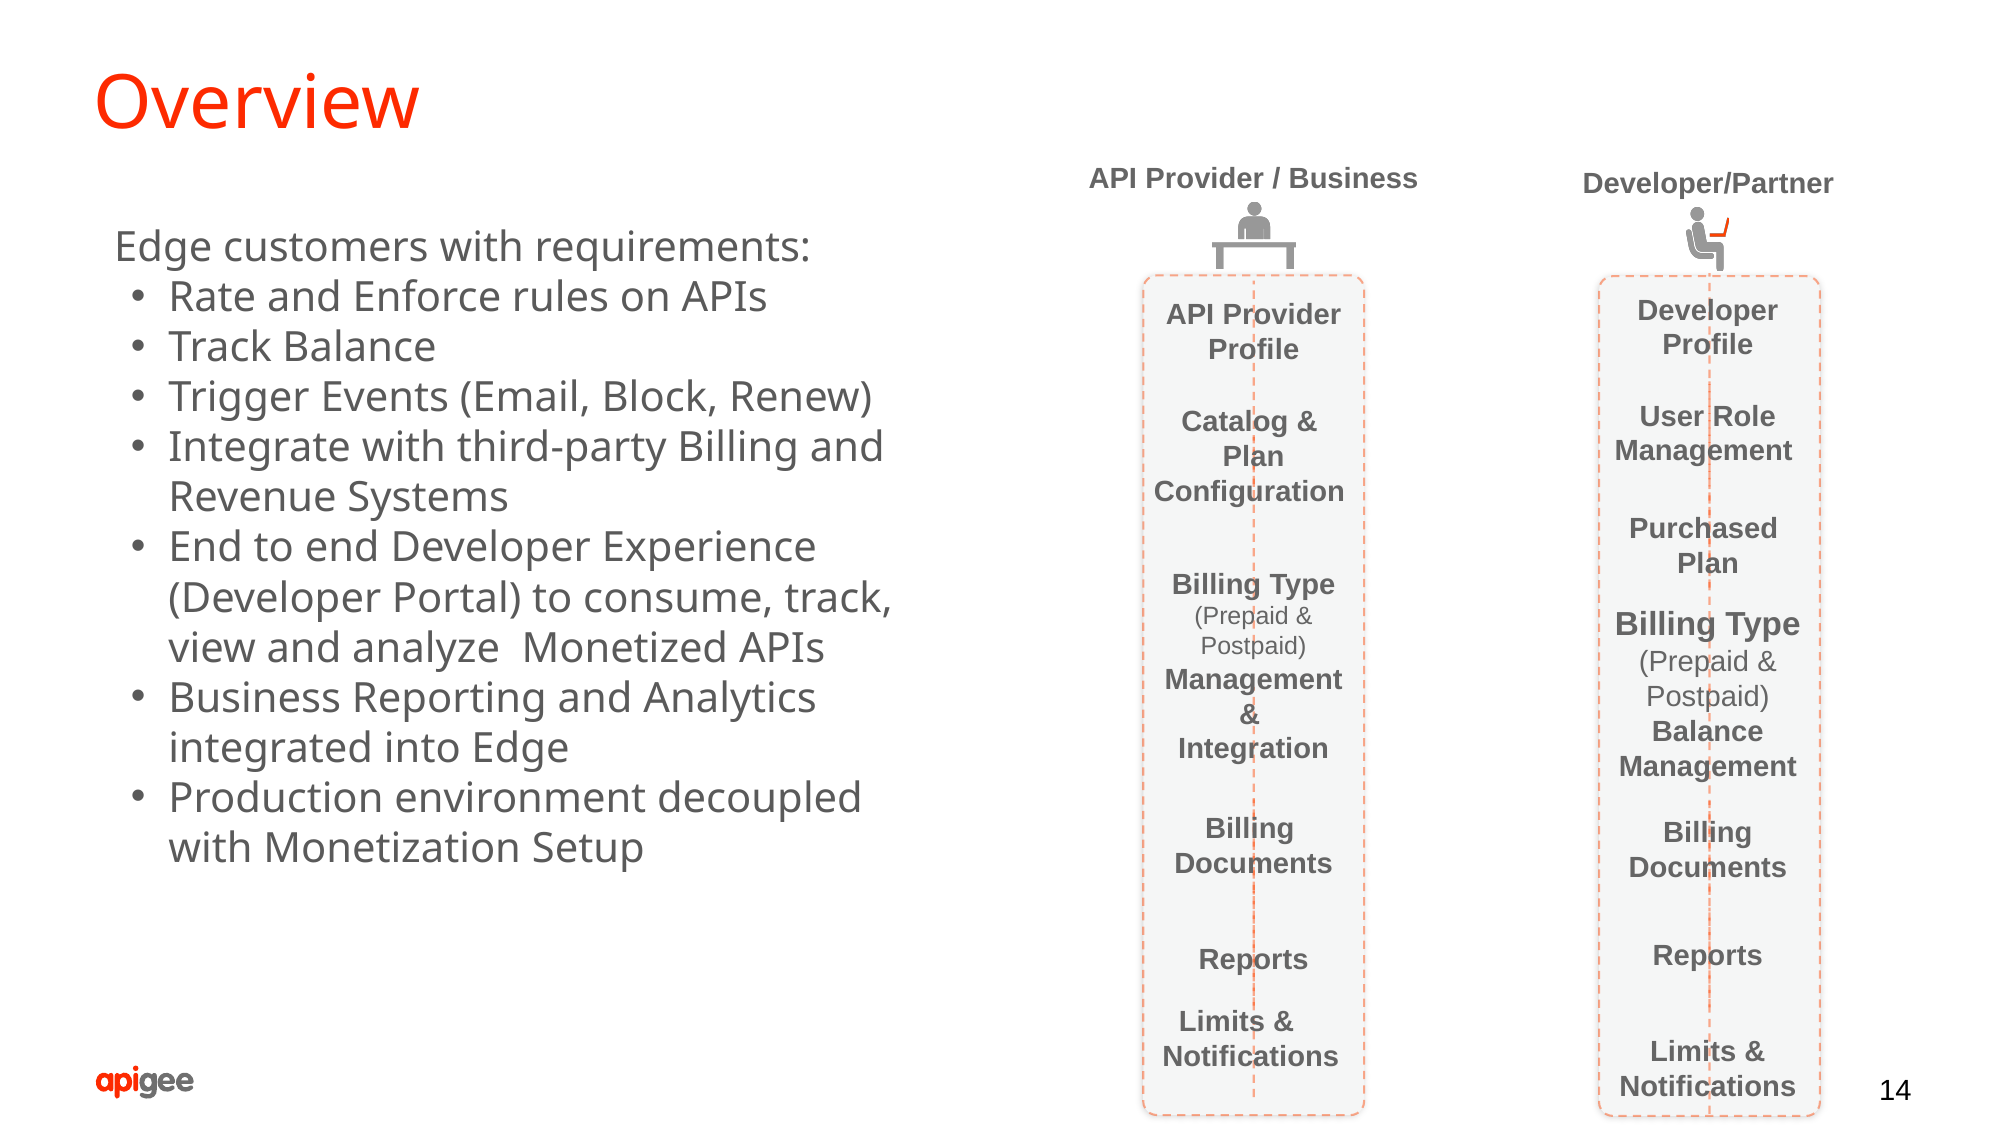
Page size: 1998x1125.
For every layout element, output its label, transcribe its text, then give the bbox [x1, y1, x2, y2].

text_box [1560, 153, 1865, 1117]
slide_number 14 [1867, 1059, 1965, 1120]
list Edge customers with requirements: Rate and Enforce rules on APIs Track Balance Trigger Events (Email, Block, Renew) Integrate with third-party Billing and Revenue Systems End to end Developer Experience (Developer Portal) to consume, track, view and analyze Monetized APIs Business Reporting and Analytics integrated into Edge Production environment decoupled with Monetization Setup [78, 205, 917, 977]
title Overview [78, 43, 1783, 154]
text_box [1014, 141, 1493, 1125]
